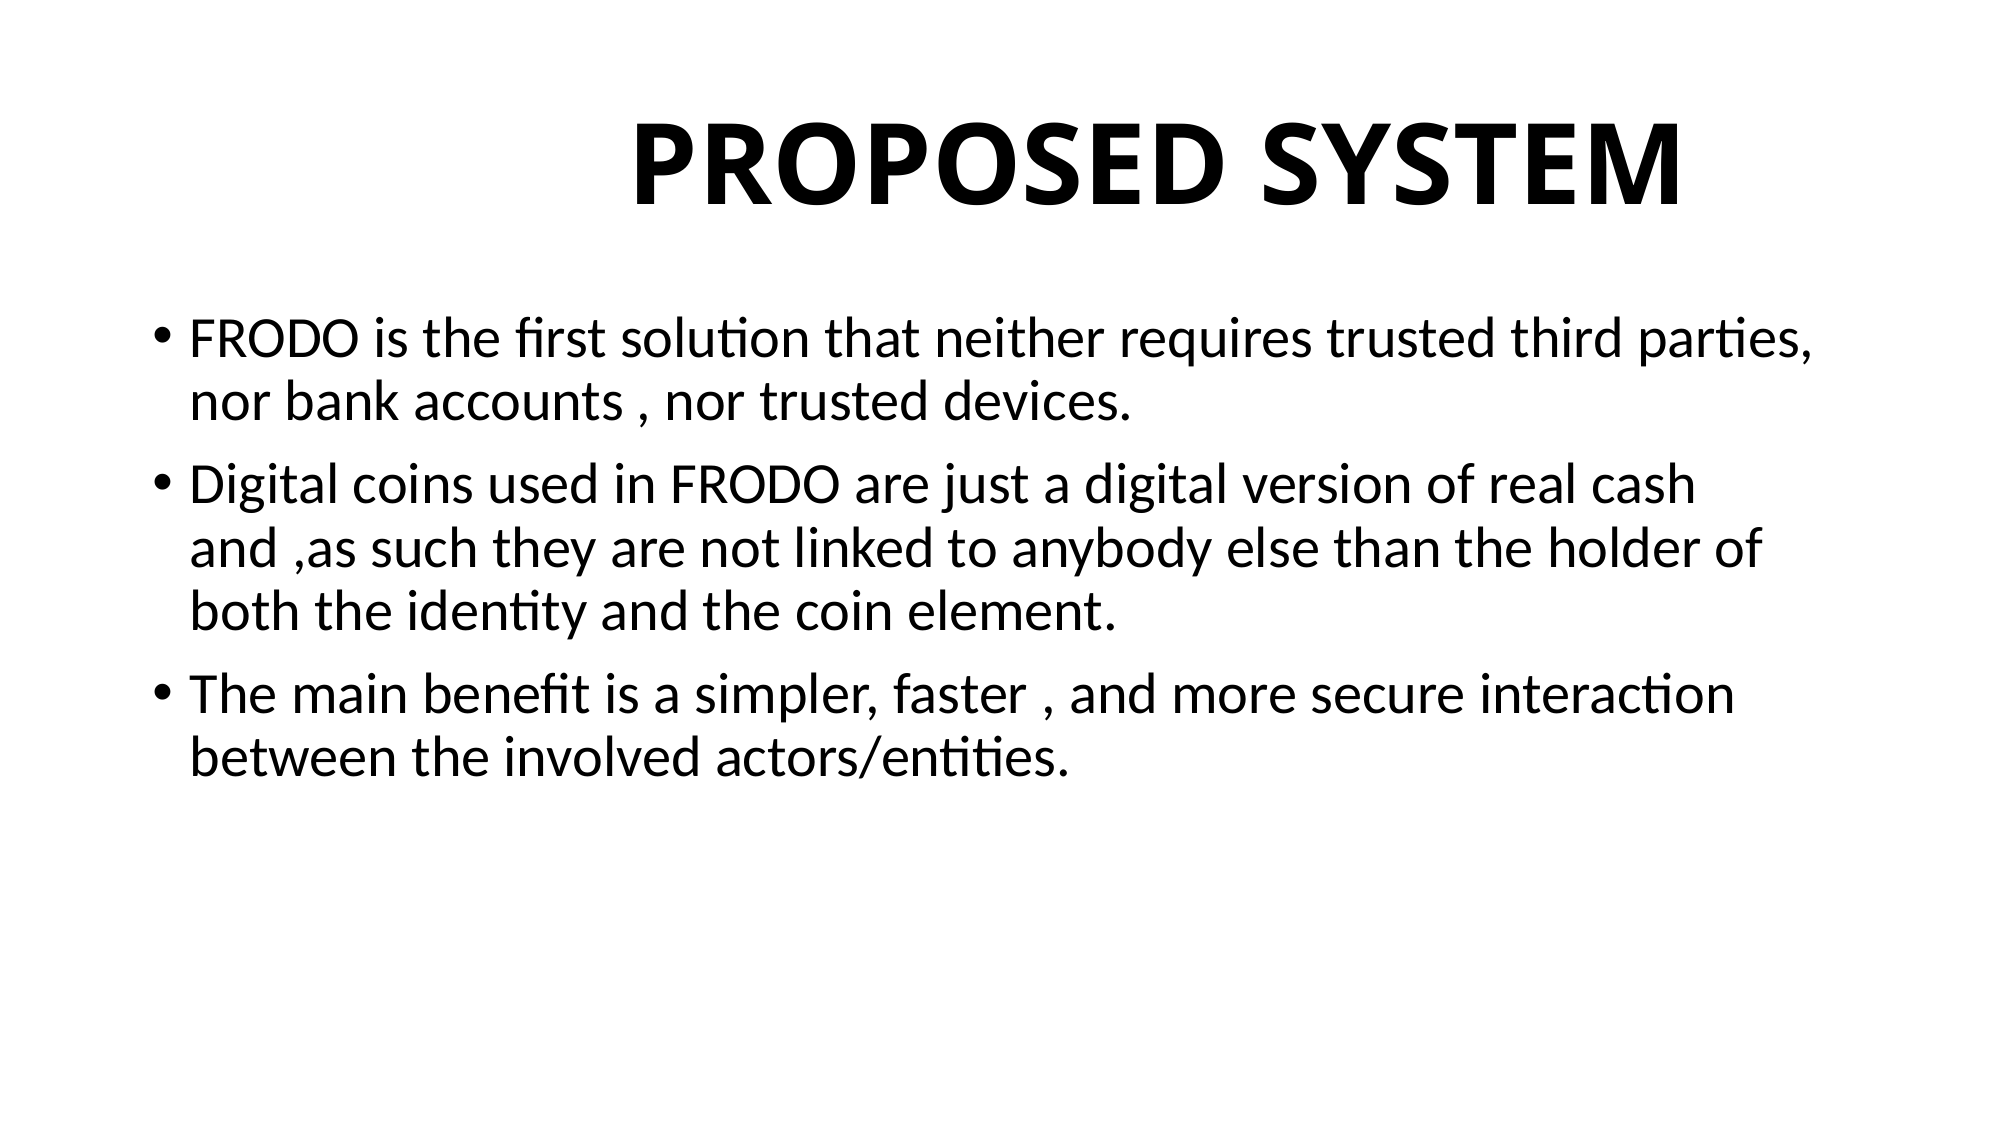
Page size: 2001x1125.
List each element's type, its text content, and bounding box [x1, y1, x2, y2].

title PROPOSED SYSTEM [137, 59, 1863, 278]
list FRODO is the first solution that neither requires trusted third parties, nor bank accounts , nor trusted devices. Digital coins used in FRODO are just a digital version of real cash and ,as such they are not linked to anybody else than the holder of both the identity and the coin element. The main benefit is a simpler, faster , and more secure interaction between the involved actors/entities. [137, 299, 1863, 1014]
